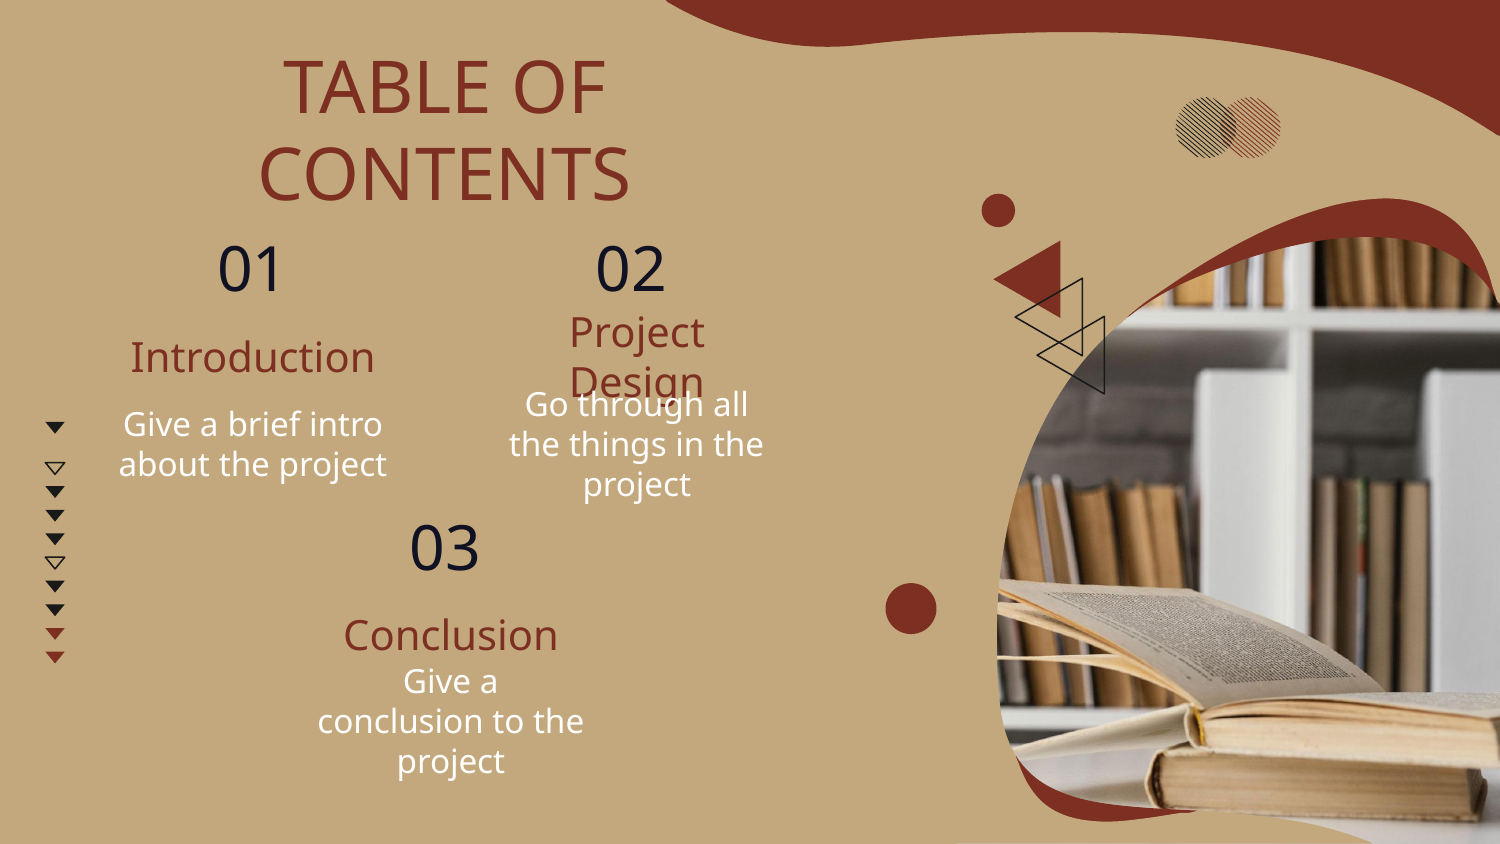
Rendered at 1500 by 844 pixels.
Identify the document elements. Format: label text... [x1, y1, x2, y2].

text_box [1175, 96, 1282, 159]
title 01 [216, 220, 290, 313]
subtitle Go through all the things in the project [501, 399, 772, 487]
title Introduction [118, 312, 389, 399]
title Conclusion [316, 590, 587, 676]
title TABLE OF CONTENTS [118, 88, 772, 167]
subtitle Give a conclusion to the project [316, 676, 587, 764]
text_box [810, 166, 1500, 844]
title 03 [408, 499, 483, 592]
title Project Design [501, 312, 772, 399]
subtitle Give a brief intro about the project [118, 399, 389, 487]
title 02 [594, 220, 668, 313]
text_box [1007, 180, 1087, 410]
